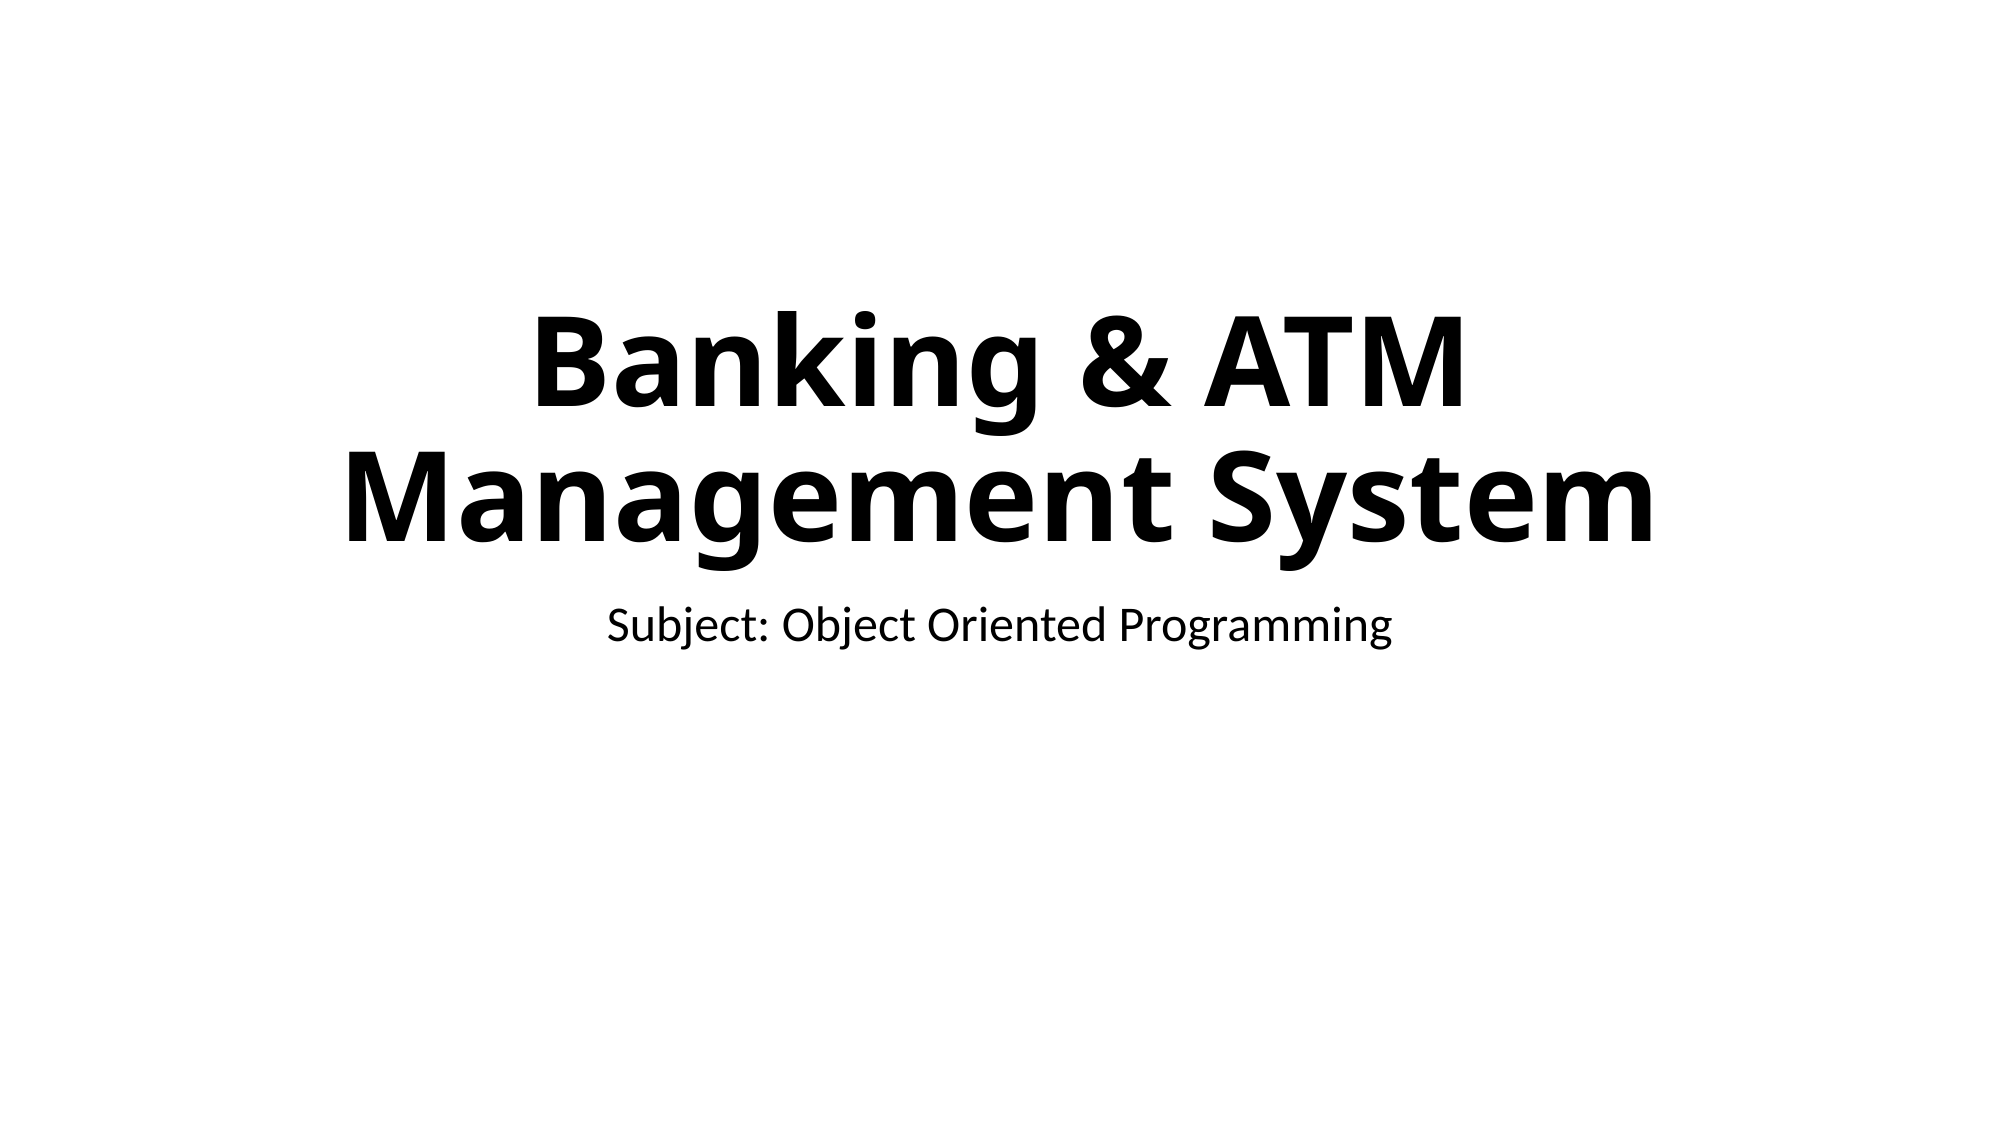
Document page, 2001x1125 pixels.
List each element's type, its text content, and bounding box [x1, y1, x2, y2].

subtitle Subject: Object Oriented Programming [249, 590, 1750, 863]
title Banking & ATM Management System [249, 184, 1750, 576]
